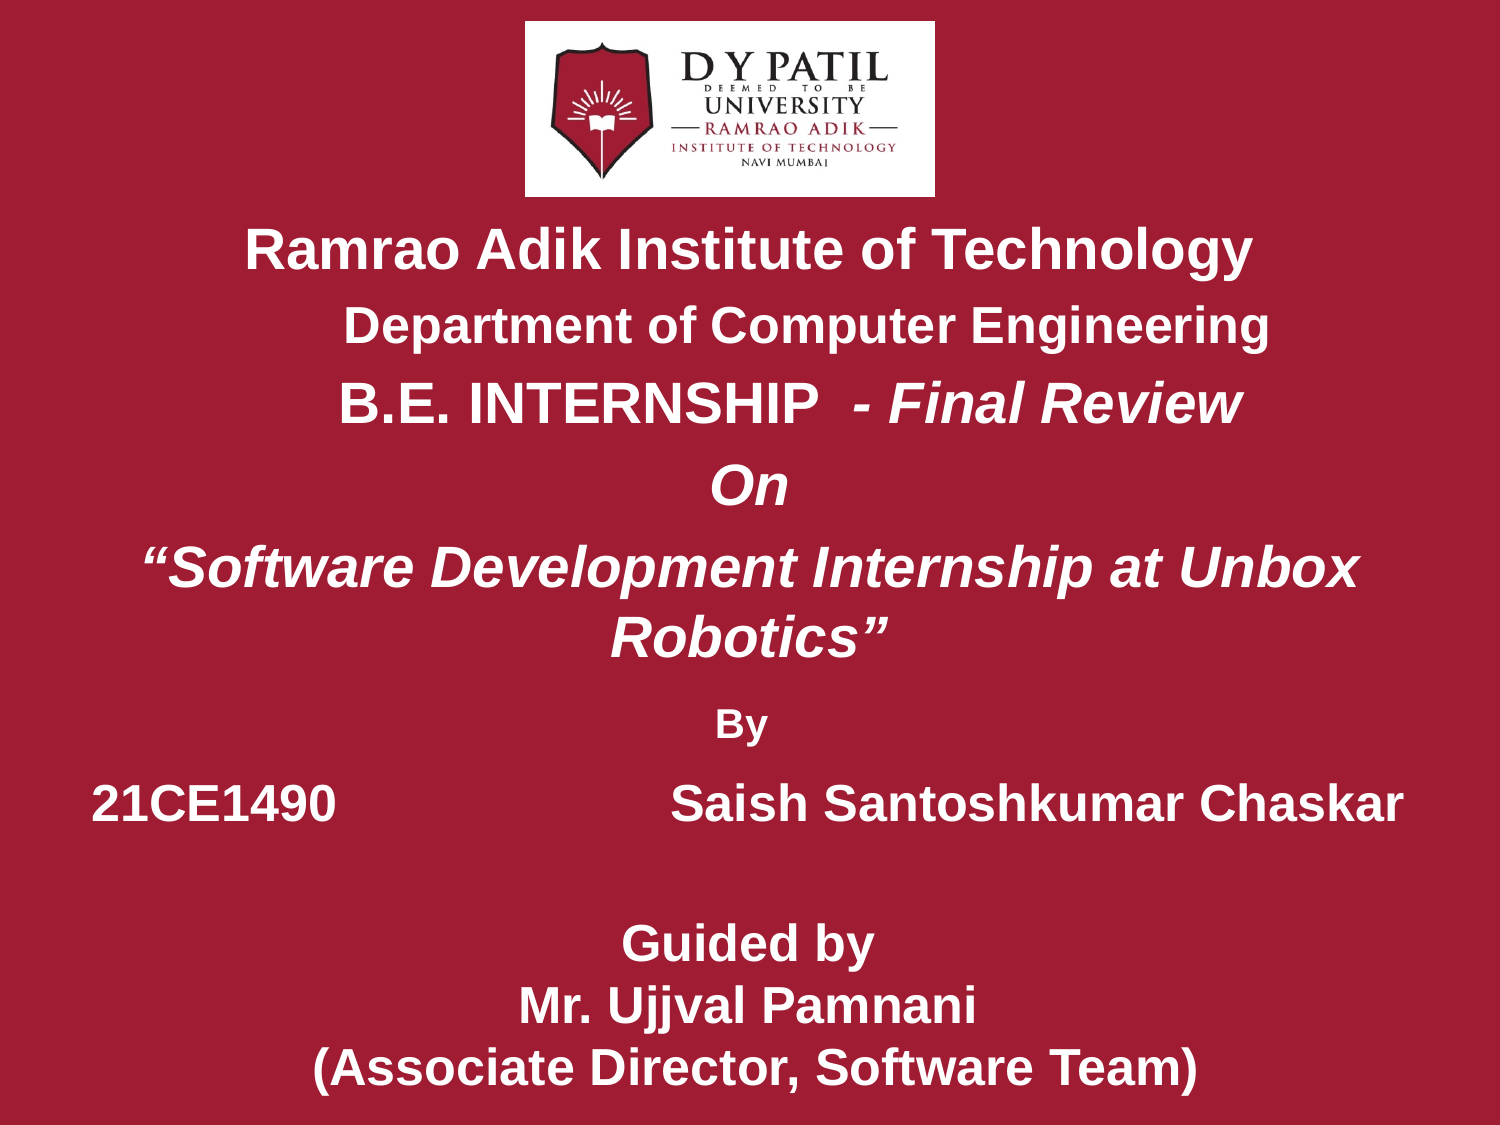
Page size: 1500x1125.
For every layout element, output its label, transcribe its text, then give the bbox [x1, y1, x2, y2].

text_box 21CE1490 Saish Santoshkumar Chaskar [76, 761, 1435, 902]
list Ramrao Adik Institute of Technology Department of Computer Engineering B.E. INTERNSHIP - Final Review On “Software Development Internship at Unbox Robotics” By [66, 22, 1434, 693]
picture [525, 21, 935, 197]
text_box Guided by Mr. Ujjval Pamnani (Associate Director, Software Team) [213, 901, 1298, 1104]
